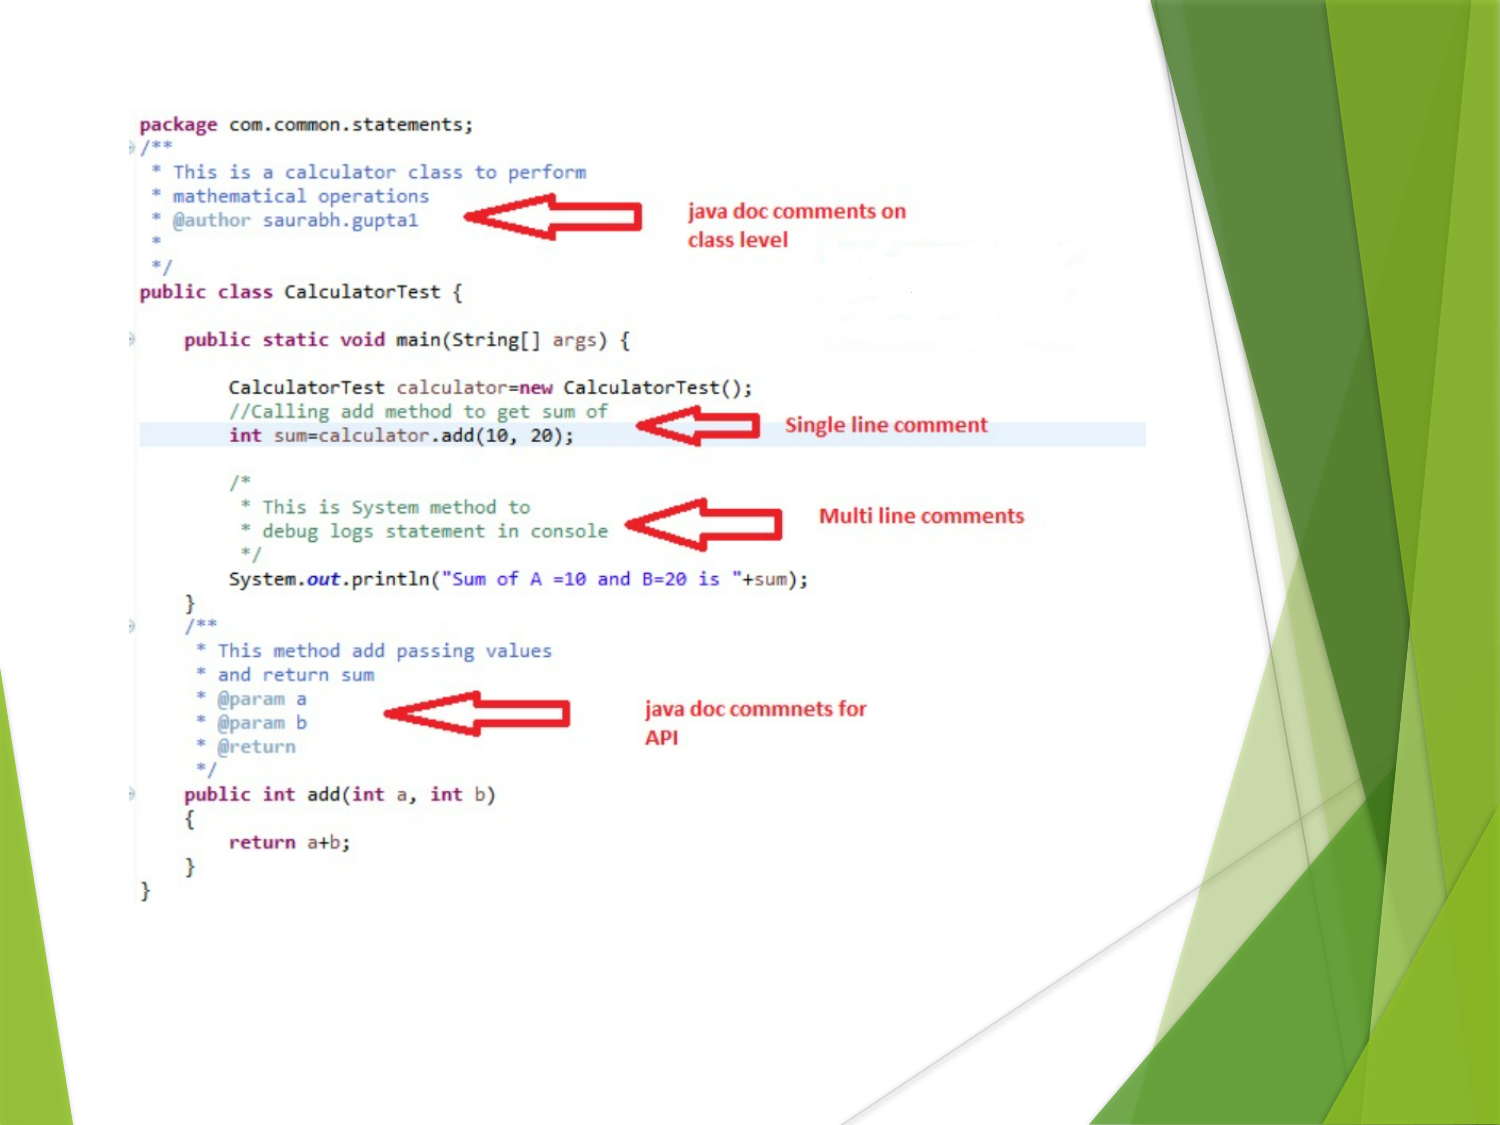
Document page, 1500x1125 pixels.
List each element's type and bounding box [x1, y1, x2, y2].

picture [129, 94, 1146, 906]
